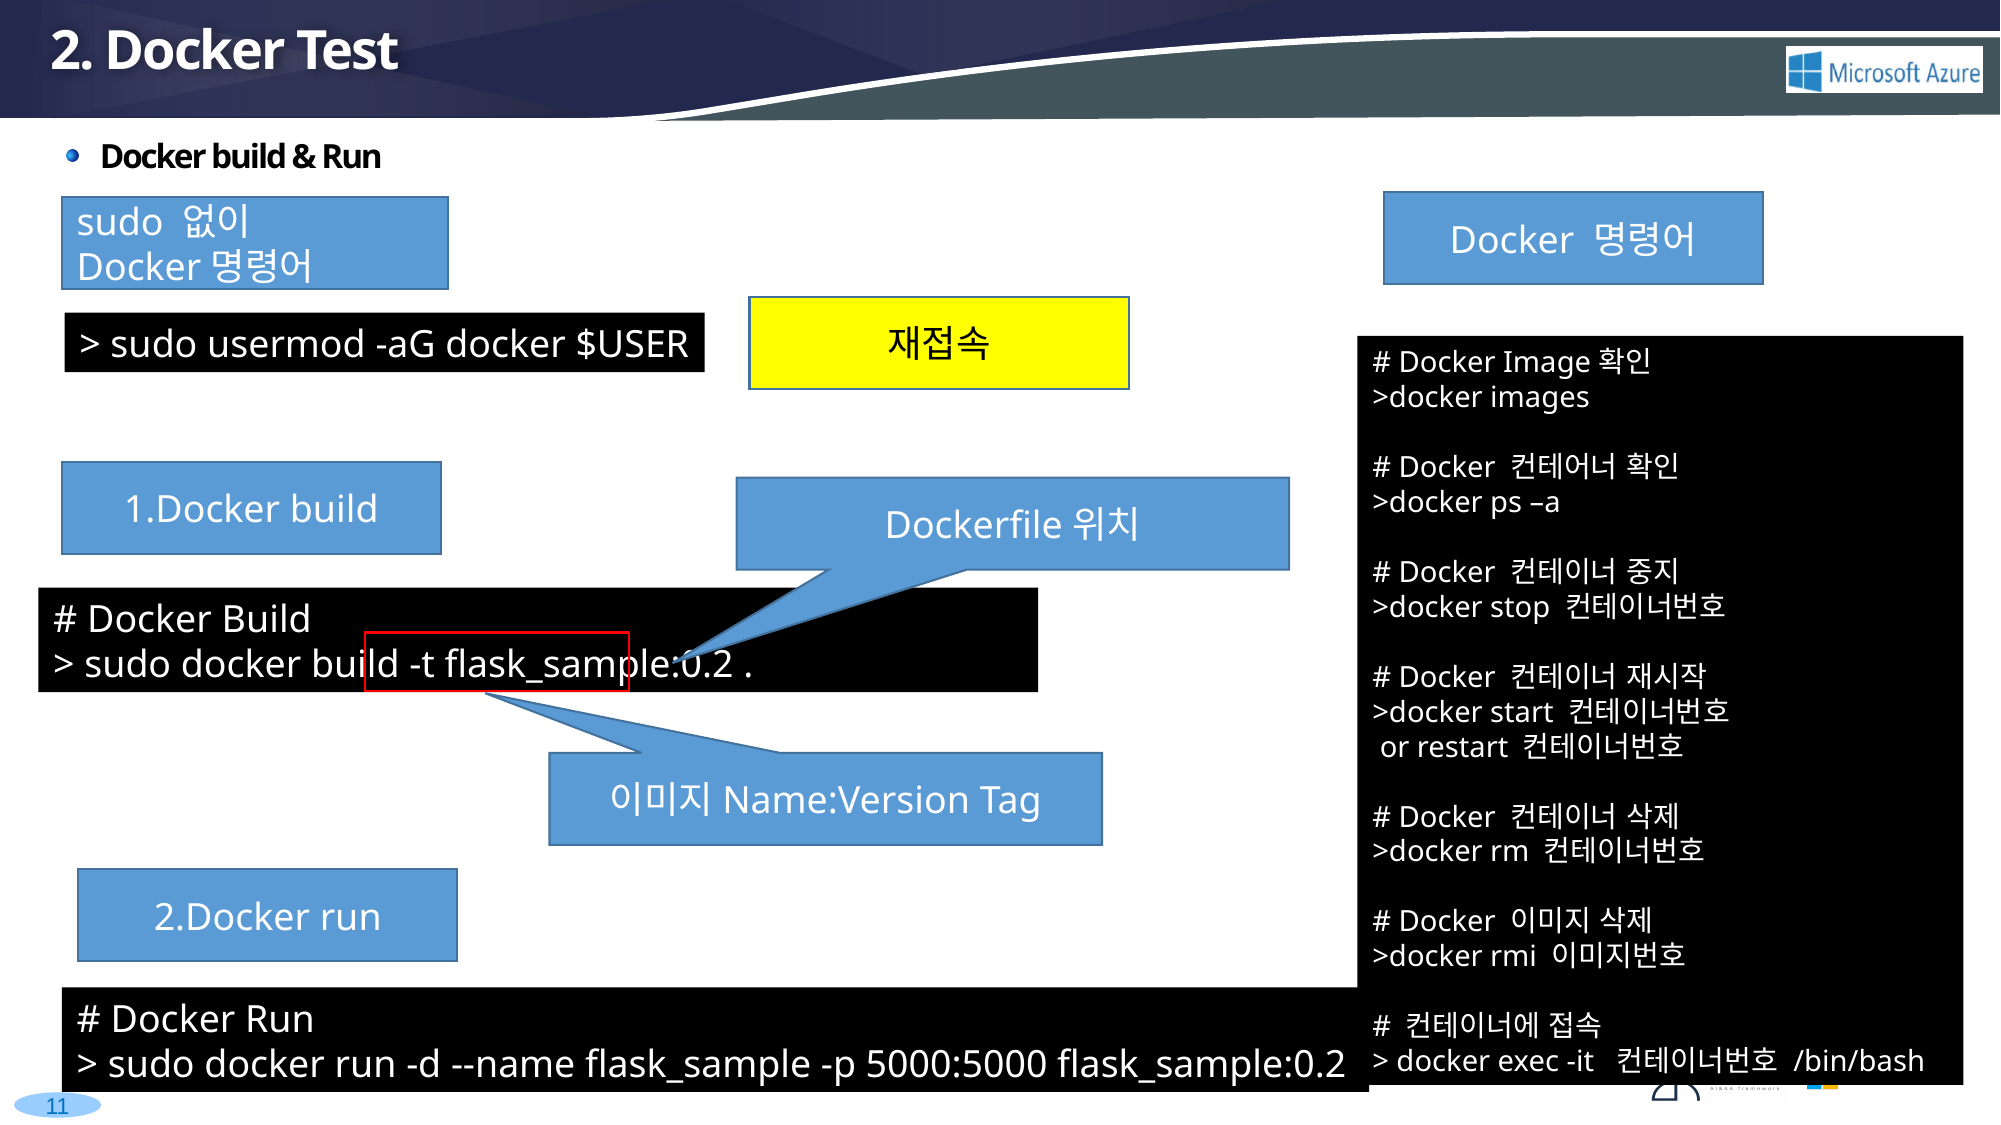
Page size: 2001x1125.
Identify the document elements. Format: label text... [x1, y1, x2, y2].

text_box sudo 없이 Docker명령어 [61, 197, 449, 290]
text_box 이미지Name:Version Tag [485, 693, 1102, 845]
picture [1643, 1085, 1790, 1108]
text_box # Docker Image확인 >docker images # Docker 컨테어너 확인 >docker ps –a # Docker 컨테이너 중지 >docker stop 컨테이너번호 # Docker 컨테이너 재시작 >docker start 컨테이너번호 or restart 컨테이너번호 # Docker 컨테이너 삭제 >docker rm 컨테이너번호 # Docker 이미지 삭제 >docker rmi 이미지번호 # 컨테이너에 접속 > docker exec -it 컨테이너번호 /bin/bash [1357, 335, 1964, 1085]
text_box > sudo usermod -aG docker $USER [64, 312, 705, 373]
text_box [364, 632, 629, 692]
text_box 재접속 [749, 296, 1129, 389]
picture [1786, 46, 1983, 93]
title 2. Docker Test [49, 16, 1637, 81]
list Docker build & Run [54, 127, 1953, 193]
text_box # Docker Run > sudo docker run -d --name flask_sample -p 5000:5000 flask_sample:0.2 [61, 987, 1370, 1092]
text_box 2.Docker run [78, 868, 458, 961]
picture [1807, 1050, 1966, 1098]
text_box 1.Docker build [61, 461, 442, 554]
picture [66, 149, 79, 162]
text_box # Docker Build > sudo docker build -t flask_sample:0.2 . [38, 587, 1039, 693]
text_box Dockerfile위치 [672, 477, 1290, 663]
text_box Docker 명령어 [1383, 192, 1763, 285]
